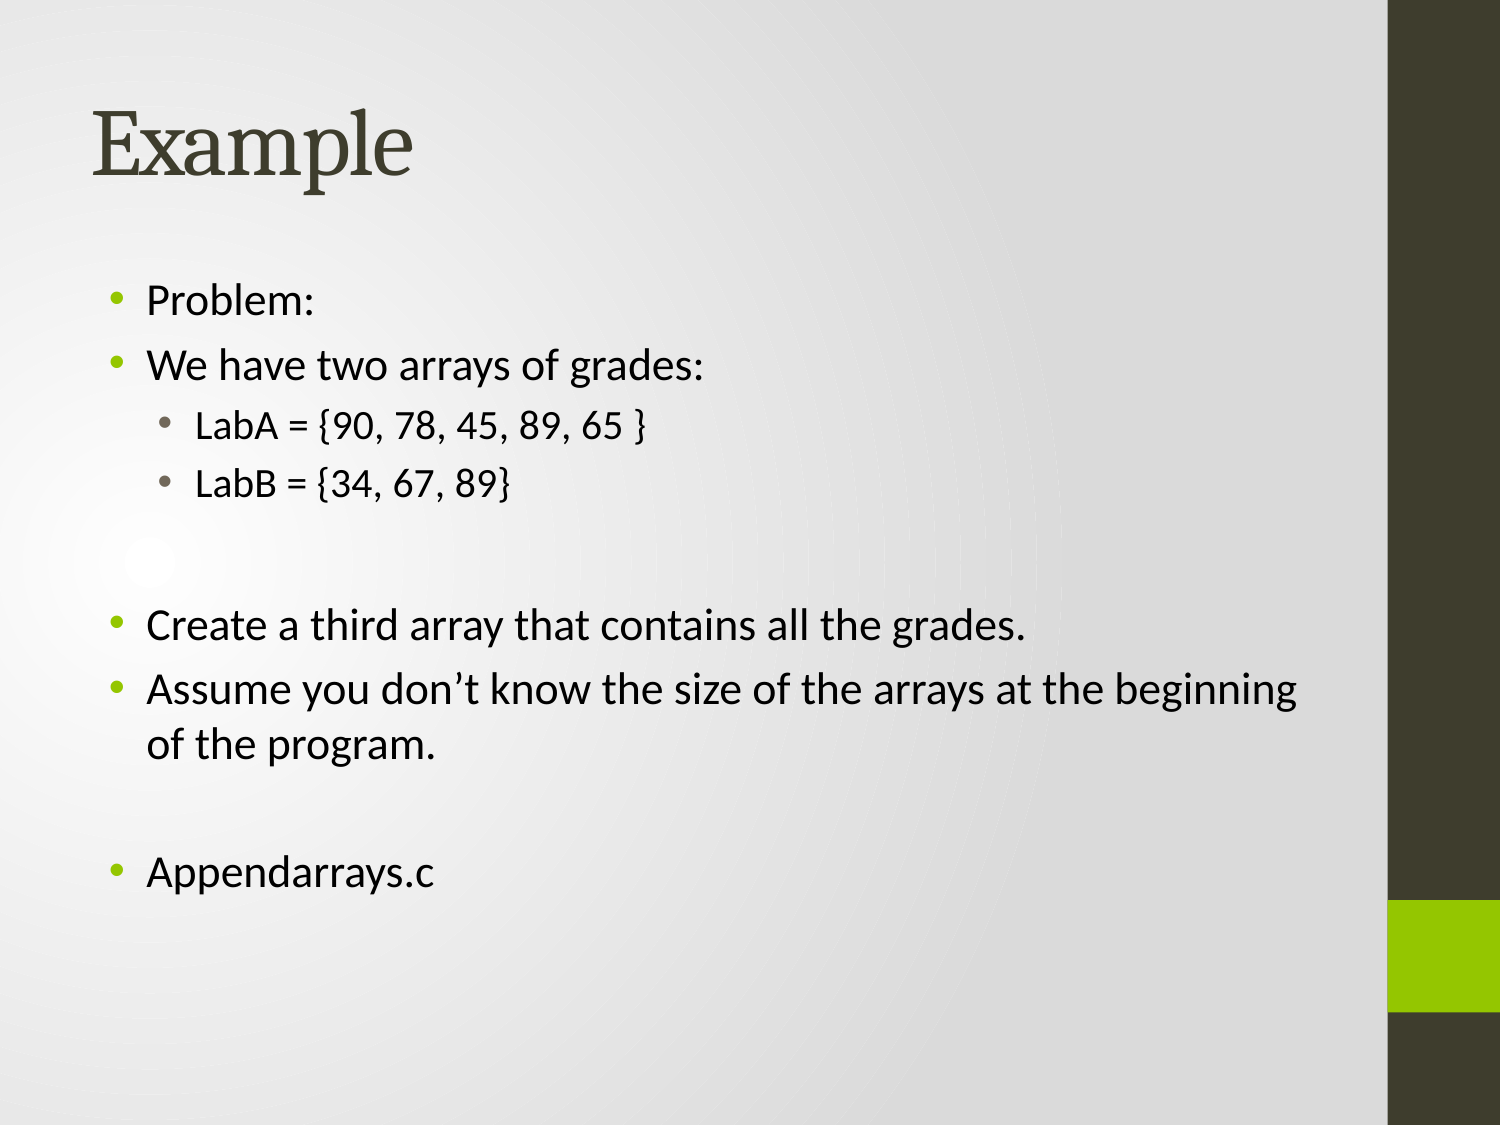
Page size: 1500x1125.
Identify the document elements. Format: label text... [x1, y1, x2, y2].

title Example [75, 43, 1325, 231]
list Problem: We have two arrays of grades: LabA = {90, 78, 45, 89, 65 } LabB = {34, 67, 89} Create a third array that contains all the grades. Assume you don’t know the size of the arrays at the beginning of the program. Appendarrays.c [75, 262, 1325, 1050]
